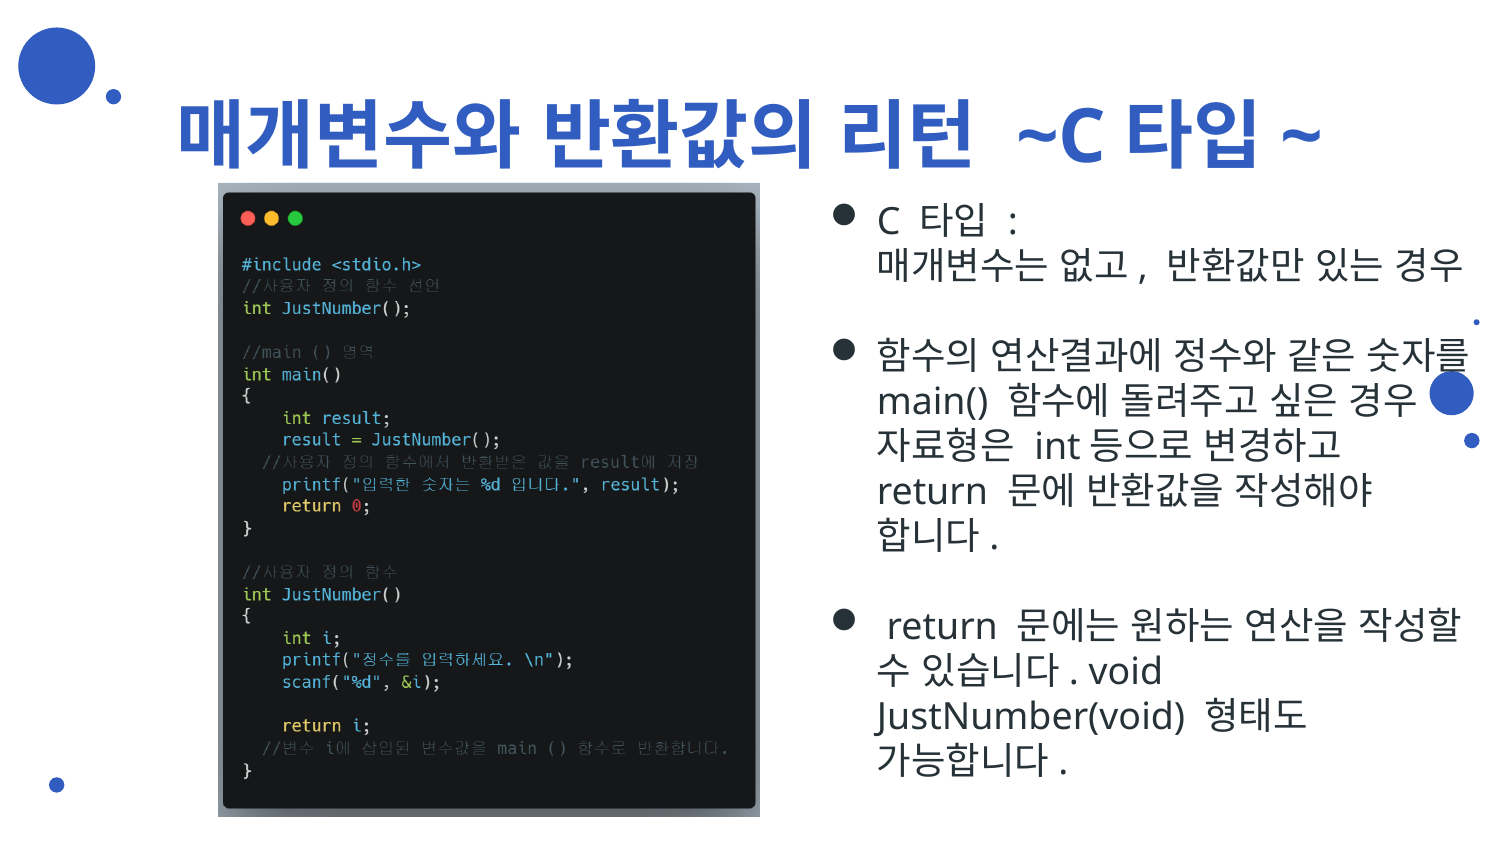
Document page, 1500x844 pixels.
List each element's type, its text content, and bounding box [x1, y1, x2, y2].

title 매개변수와 반환값의 리턴 ~C타입~ [112, 72, 1388, 167]
subtitle C 타입 : 매개변수는 없고, 반환값만 있는 경우 함수의 연산결과에 정수와 같은 숫자를 main() 함수에 돌려주고 싶은 경우 자료형은 int등으로 변경하고 return 문에 반환값을 작성해야 합니다. return 문에는 원하는 연산을 작성할 수 있습니다. void JustNumber(void) 형태도 가능합니다. [762, 182, 1487, 742]
picture [218, 182, 760, 817]
